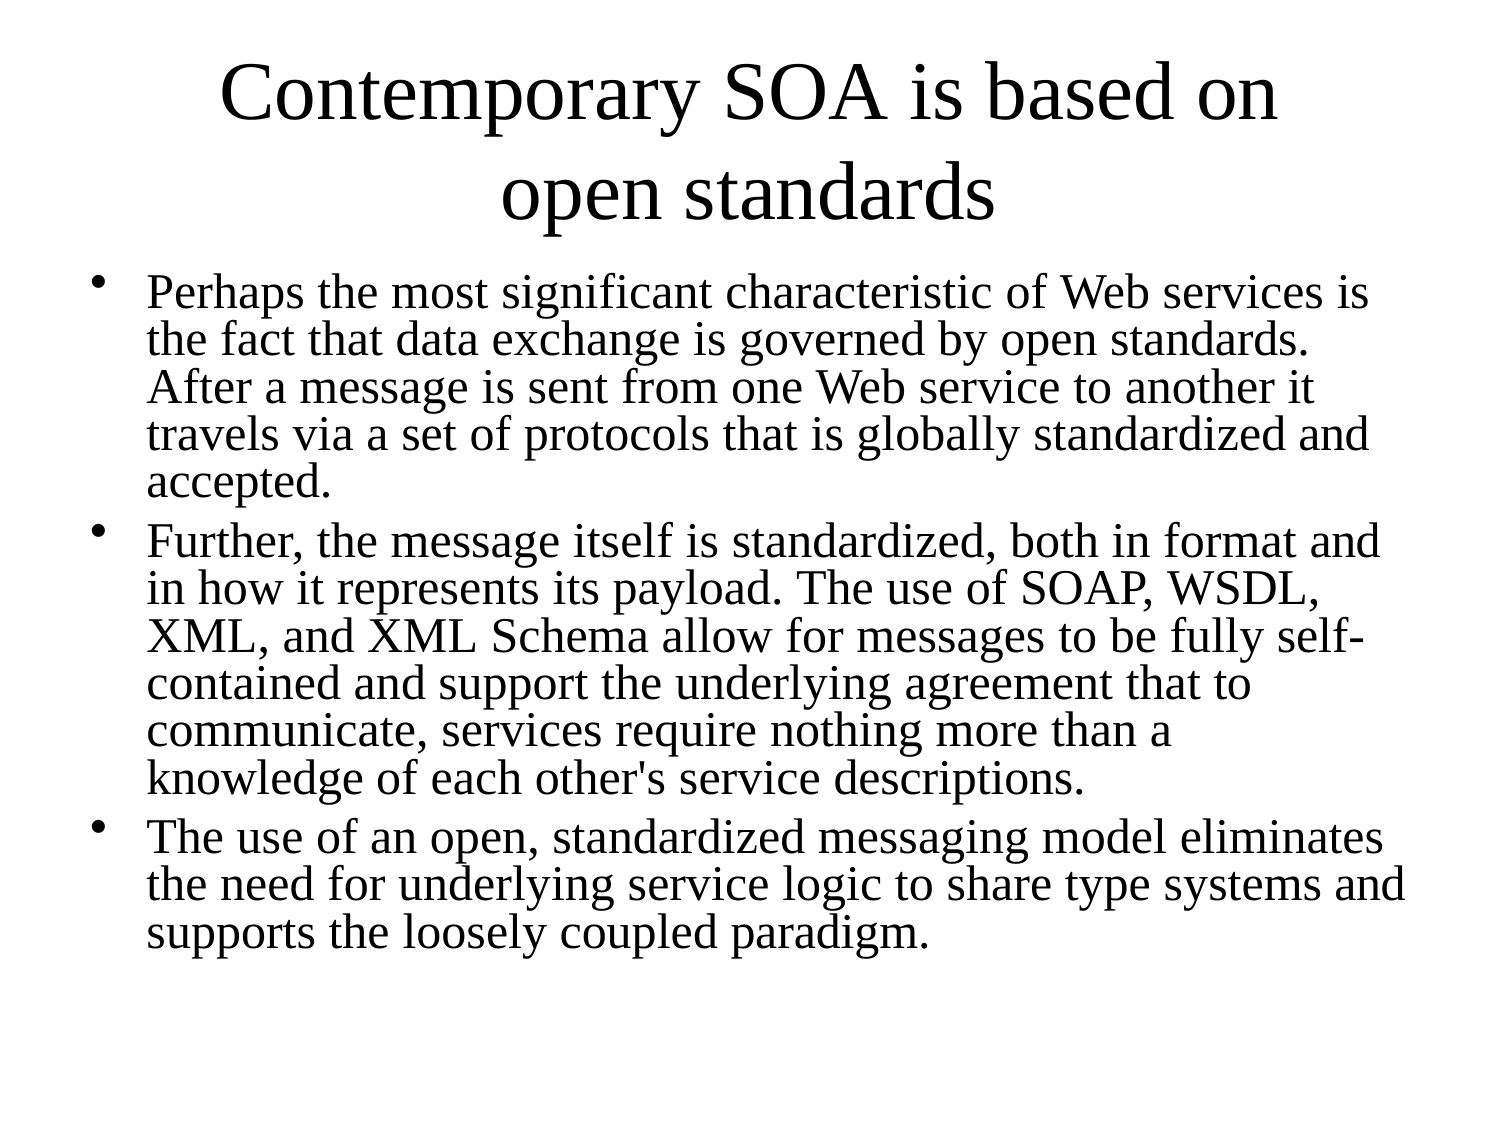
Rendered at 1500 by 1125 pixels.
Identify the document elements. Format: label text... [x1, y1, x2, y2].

title Contemporary SOA is based on open standards [217, 33, 1283, 236]
text_box Perhaps the most significant characteristic of Web services is the fact that data exchange is governed by open standards. After a message is sent from one Web service to another it travels via a set of protocols that is globally standardized and accepted. Further, the message itself is standardized, both in format and in how it represents its payload. The use of SOAP, WSDL, XML, and XML Schema allow for messages to be fully self- contained and support the underlying agreement that to communicate, services require nothing more than a knowledge of each other's service descriptions. The use of an open, standardized messaging model eliminates the need for underlying service logic to share type systems and supports the loosely coupled paradigm. [88, 256, 1406, 958]
